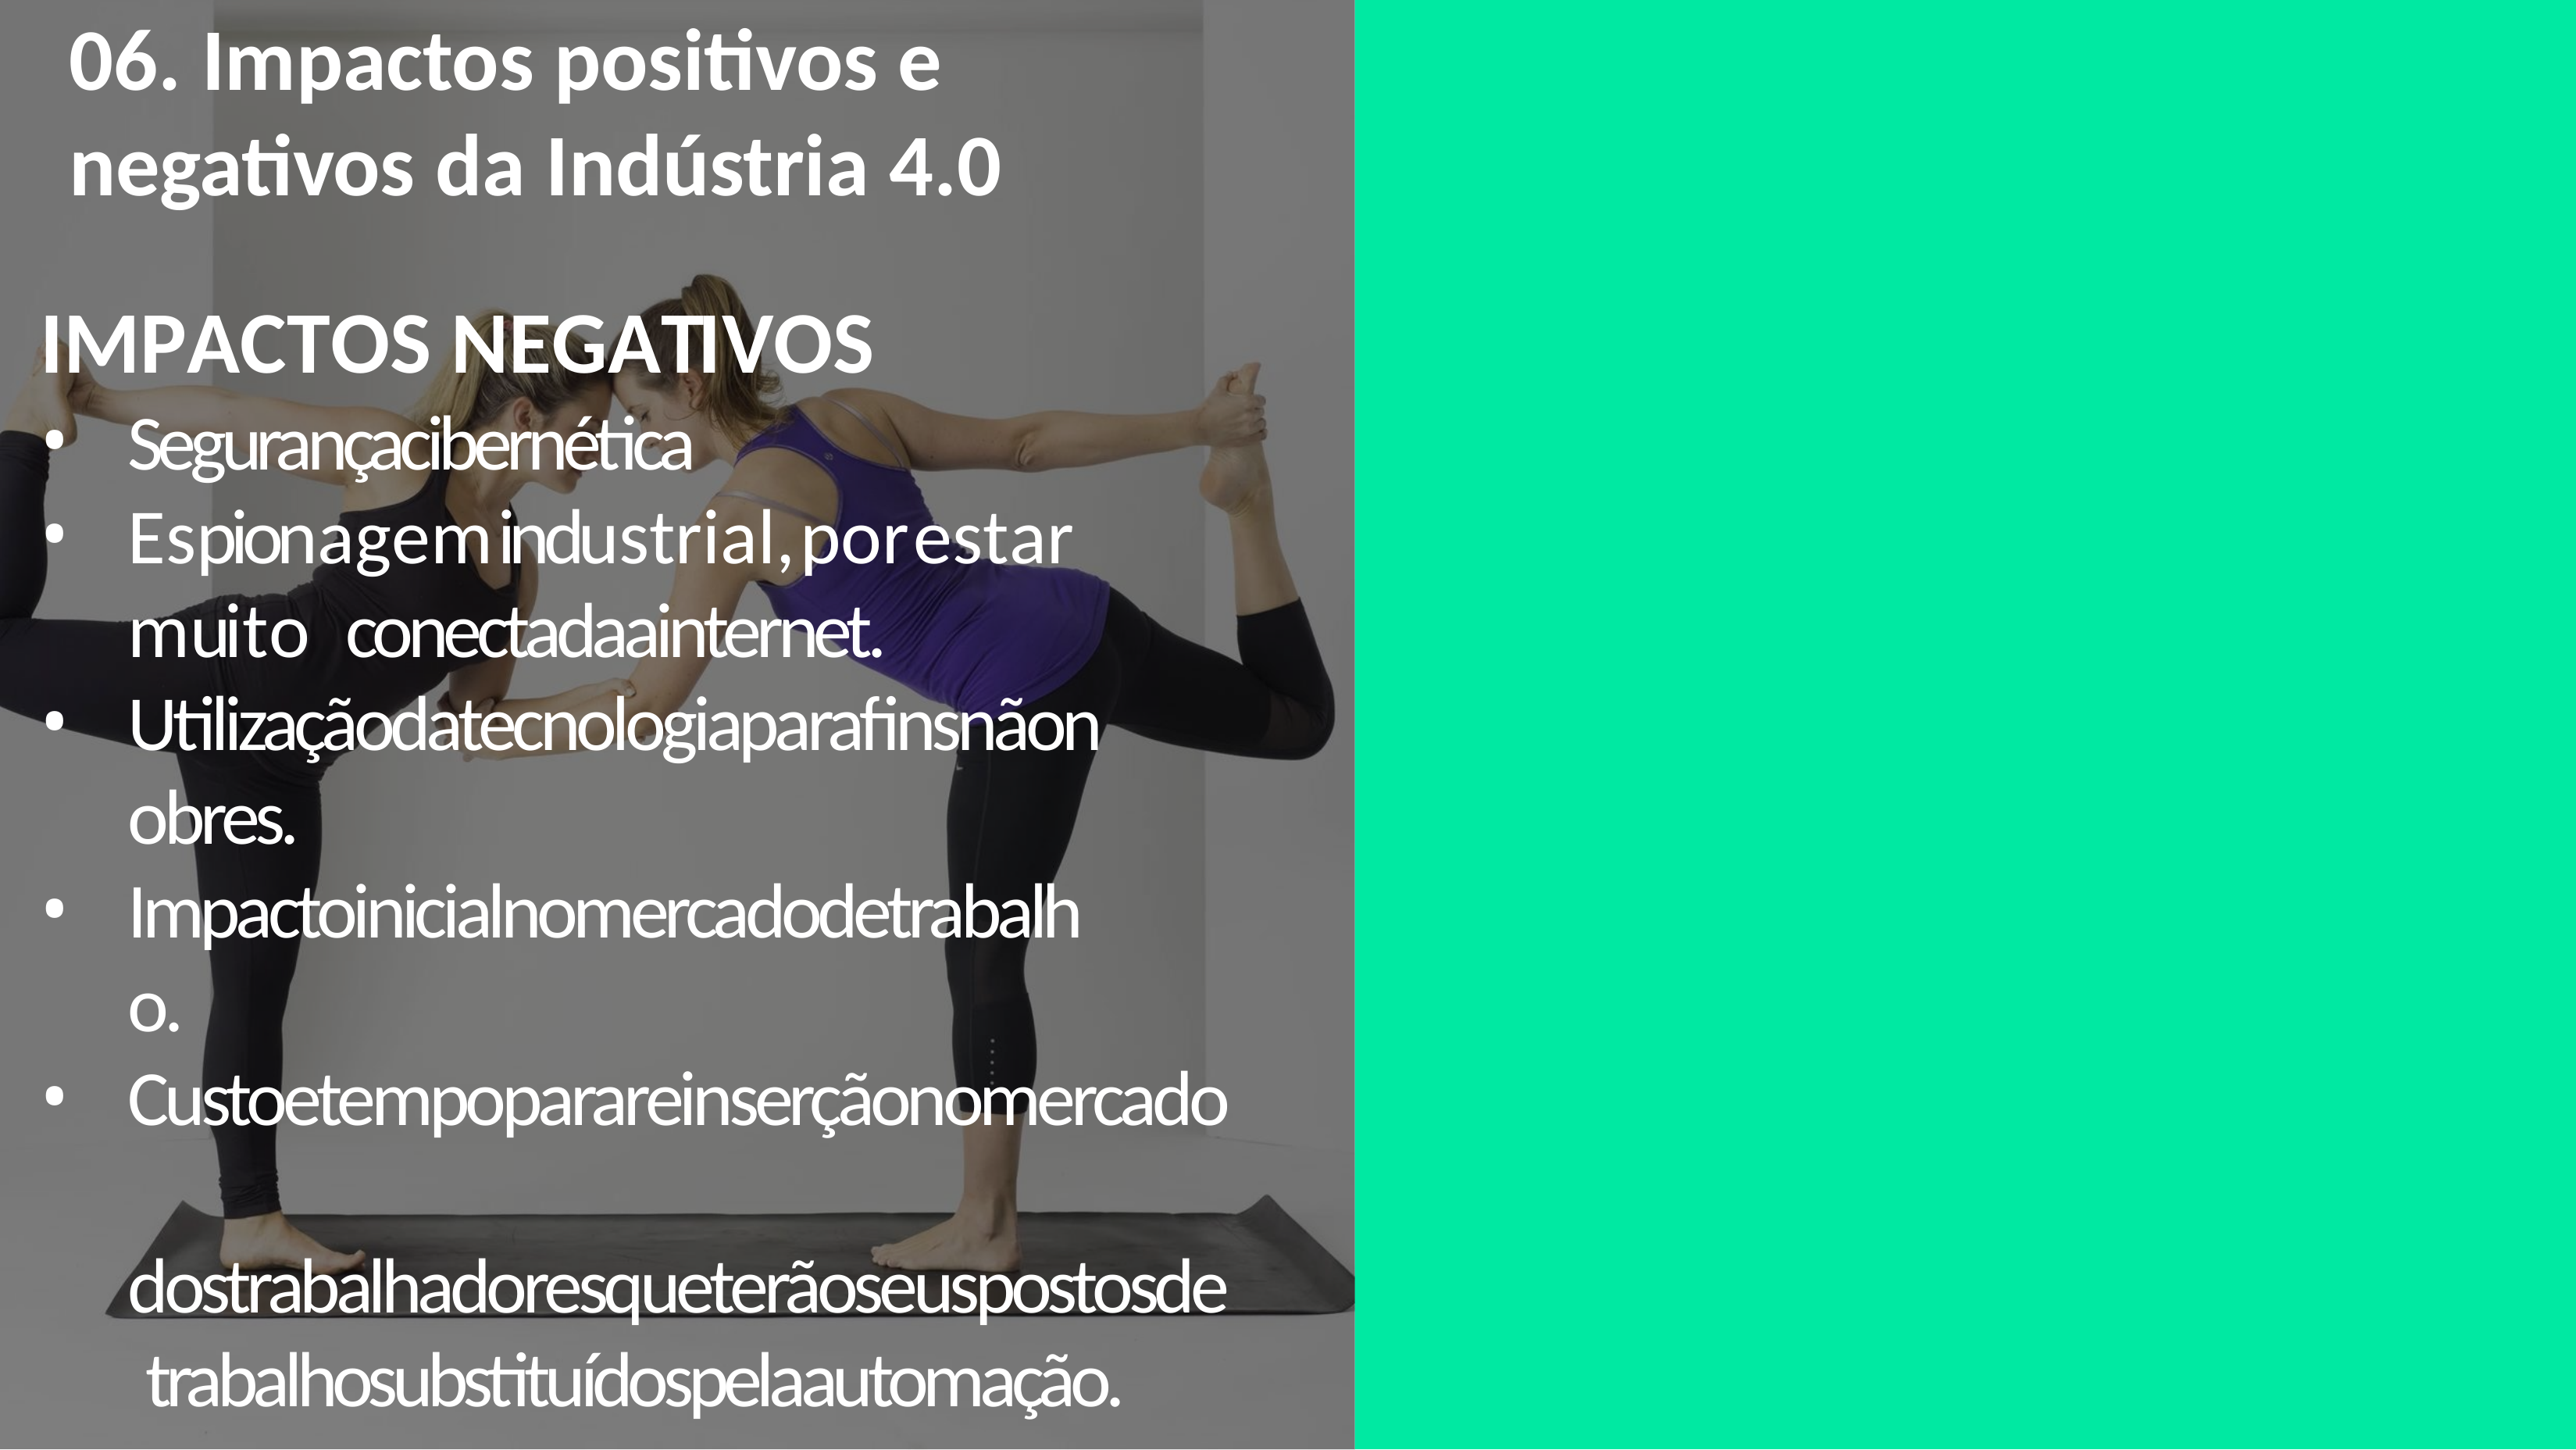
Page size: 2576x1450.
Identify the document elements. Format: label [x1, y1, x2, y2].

text_box [0, 0, 2576, 1450]
